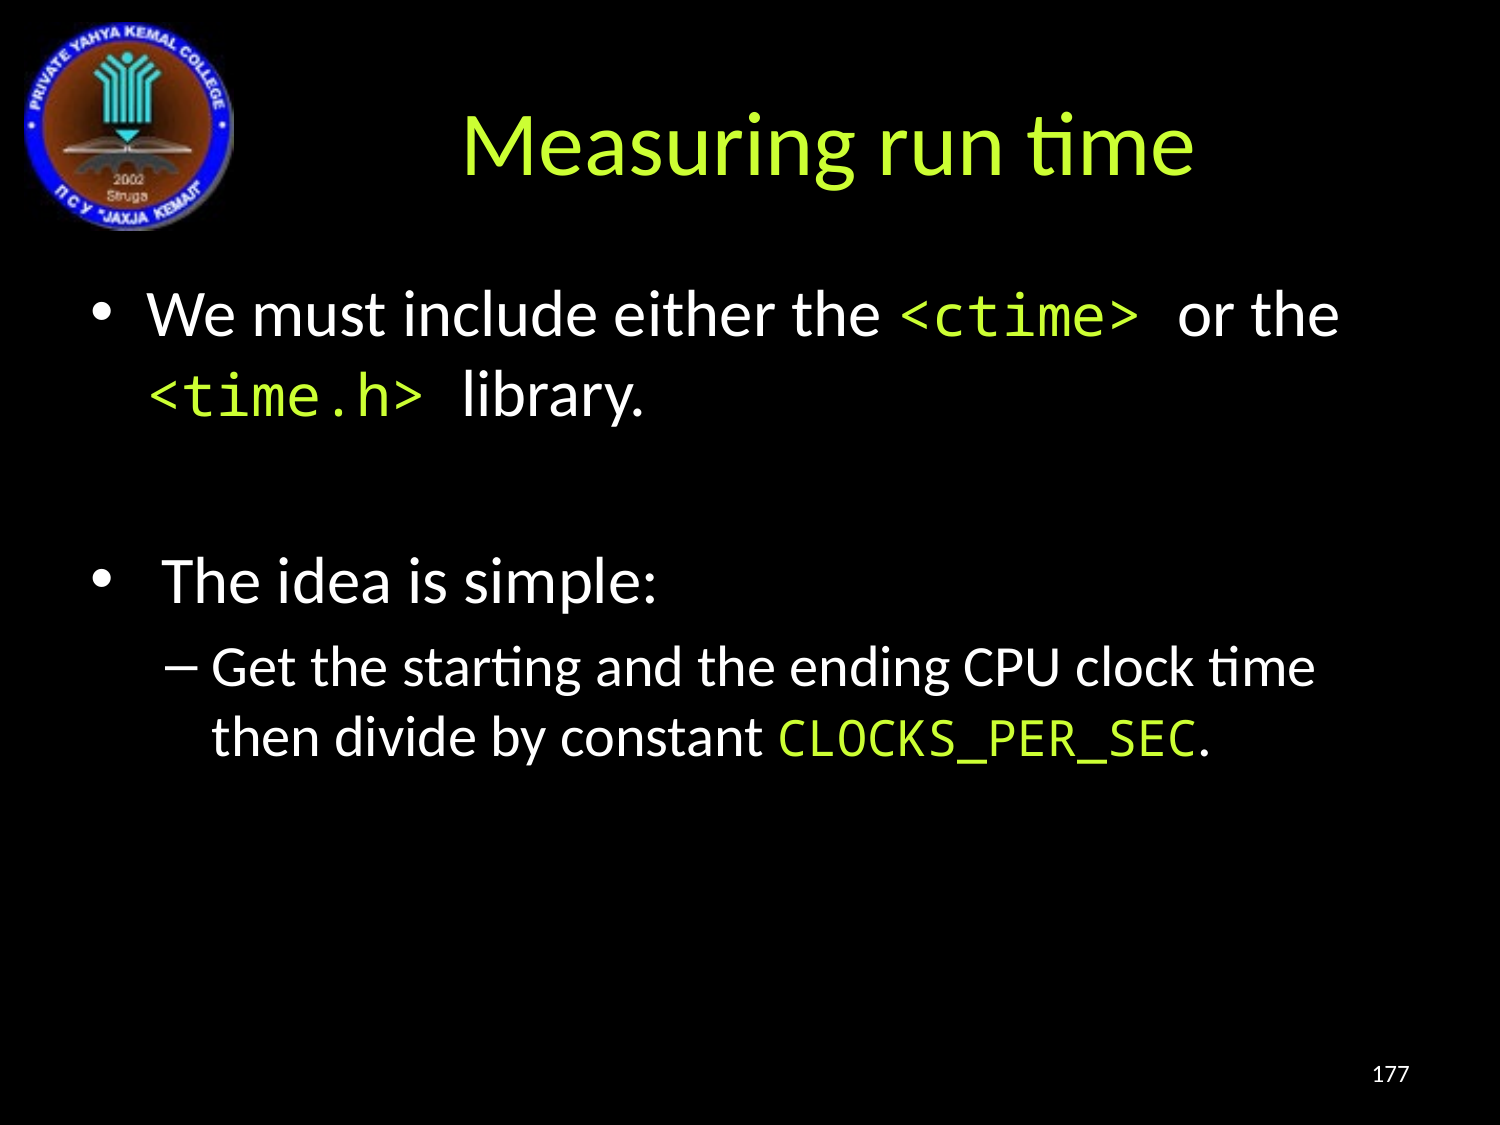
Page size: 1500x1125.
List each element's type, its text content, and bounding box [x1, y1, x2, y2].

title Measuring run time [237, 45, 1425, 233]
list We must include either the <ctime> or the <time.h> library. The idea is simple: Get the starting and the ending CPU clock time then divide by constant CLOCKS_PER_SEC. [75, 262, 1425, 1005]
slide_number 177 [1074, 1042, 1425, 1103]
picture [24, 21, 234, 231]
